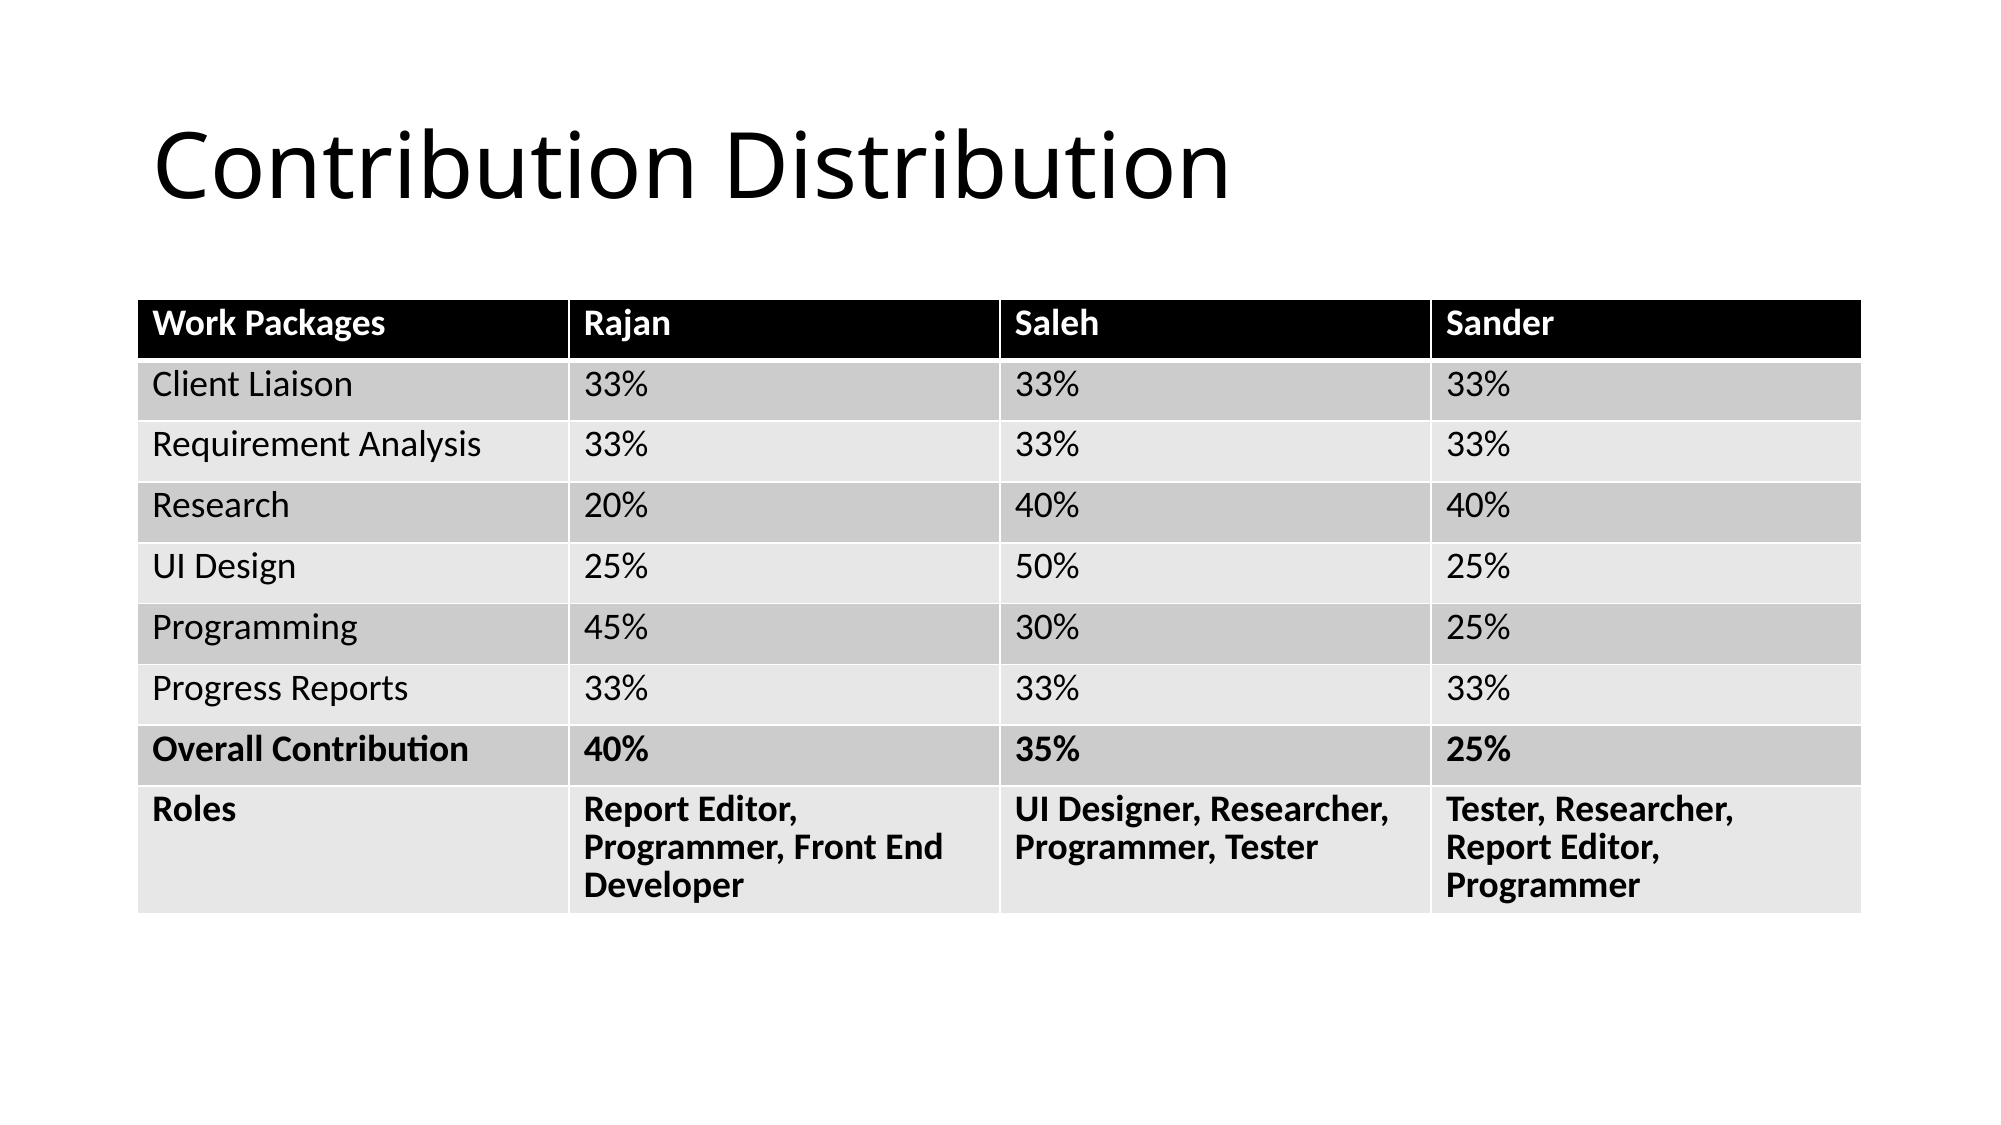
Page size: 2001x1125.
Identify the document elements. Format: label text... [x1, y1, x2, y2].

table_cell 50% [1001, 544, 1430, 603]
table_cell 33% [570, 665, 999, 724]
table_cell 40% [1001, 483, 1430, 542]
table_cell Requirement Analysis [138, 422, 568, 481]
table_cell 33% [1001, 665, 1430, 724]
table_cell 40% [570, 726, 999, 785]
table_cell 35% [1001, 726, 1430, 785]
table_cell Roles [138, 787, 568, 913]
table_cell Research [138, 483, 568, 542]
table_cell 25% [1432, 604, 1861, 664]
table_cell 33% [570, 363, 999, 420]
title Contribution Distribution [137, 59, 1863, 278]
table_cell 33% [570, 422, 999, 481]
table_cell 33% [1432, 363, 1861, 420]
table_cell 33% [1001, 422, 1430, 481]
table_cell 25% [570, 544, 999, 603]
table_cell 33% [1432, 665, 1861, 724]
table_cell Tester, Researcher, Report Editor, Programmer [1432, 787, 1861, 913]
table_cell Progress Reports [138, 665, 568, 724]
table_cell UI Designer, Researcher, Programmer, Tester [1001, 787, 1430, 913]
table_cell 25% [1432, 726, 1861, 785]
table_cell 25% [1432, 544, 1861, 603]
table_cell 20% [570, 483, 999, 542]
table_header Rajan [570, 300, 999, 358]
table_cell 33% [1432, 422, 1861, 481]
table_cell Overall Contribution [138, 726, 568, 785]
table_cell Programming [138, 604, 568, 664]
table_cell Client Liaison [138, 363, 568, 420]
table_cell 33% [1001, 363, 1430, 420]
table_cell 40% [1432, 483, 1861, 542]
table_cell UI Design [138, 544, 568, 603]
table_cell Report Editor, Programmer, Front End Developer [570, 787, 999, 913]
table_cell 30% [1001, 604, 1430, 664]
table_header Work Packages [138, 300, 568, 358]
table_cell 45% [570, 604, 999, 664]
table_header Saleh [1001, 300, 1430, 358]
table_header Sander [1432, 300, 1861, 358]
